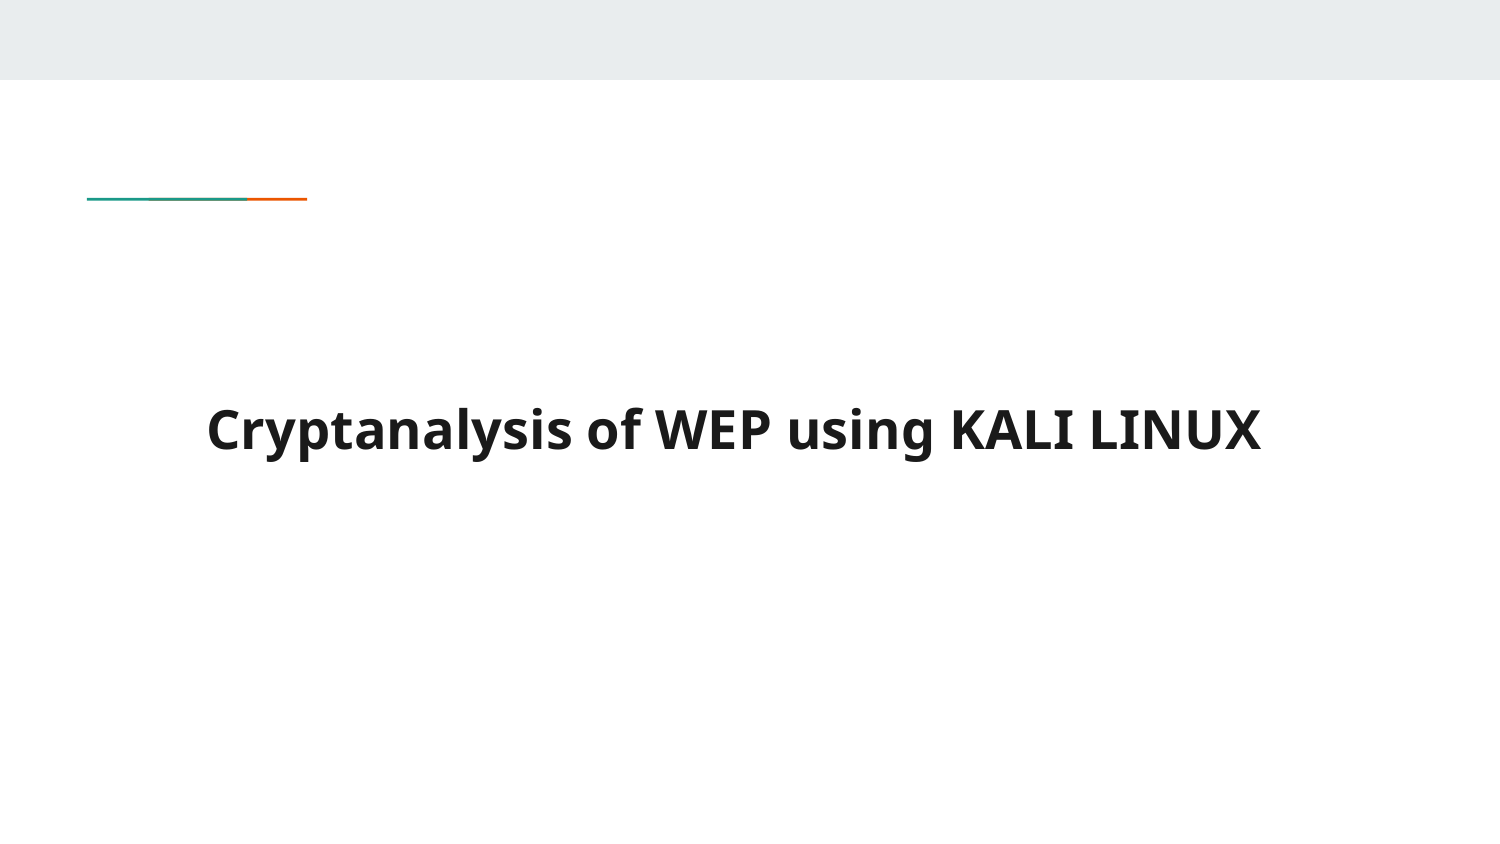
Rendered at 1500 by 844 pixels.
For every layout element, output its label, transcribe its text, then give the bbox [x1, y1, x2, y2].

list Cryptanalysis of WEP using KALI LINUX [65, 120, 1403, 818]
